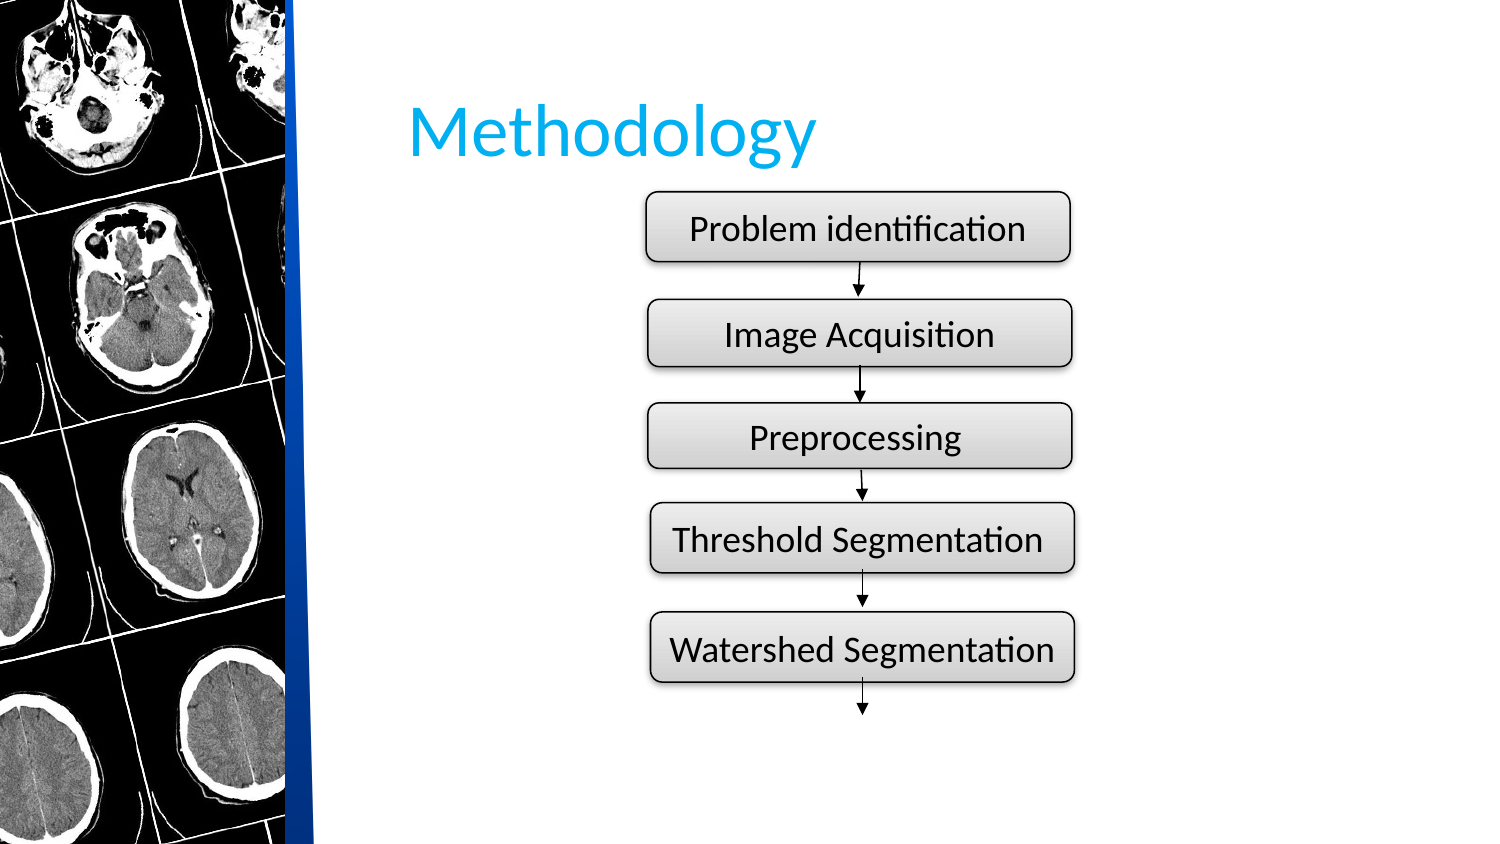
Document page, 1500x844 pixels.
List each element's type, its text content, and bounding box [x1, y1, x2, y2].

title Methodology [392, 66, 1424, 186]
picture [0, 0, 1500, 844]
text_box Watershed Segmentation [649, 611, 1076, 683]
text_box Image Acquisition [647, 298, 1073, 368]
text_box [857, 261, 861, 298]
text_box Problem identification [645, 190, 1071, 263]
text_box Threshold Segmentation [649, 501, 1076, 574]
list [338, 187, 1374, 749]
text_box Preprocessing [647, 402, 1073, 470]
